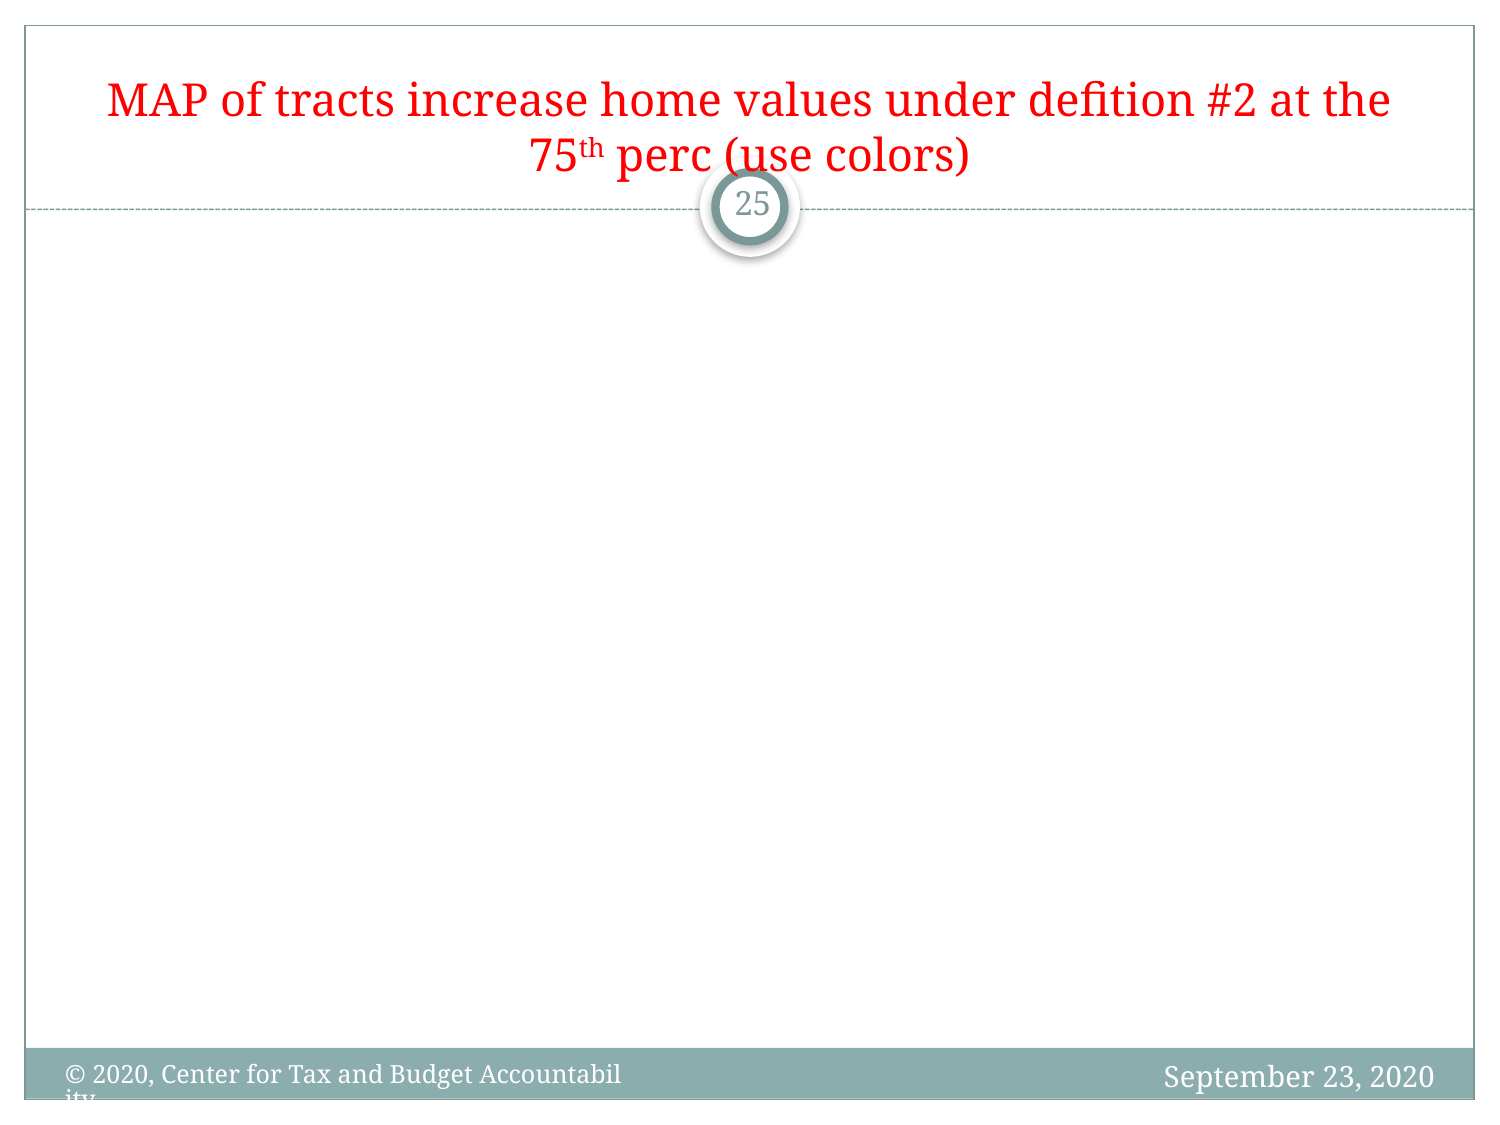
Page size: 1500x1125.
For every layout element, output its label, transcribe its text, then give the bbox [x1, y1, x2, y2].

footer © 2020, Center for Tax and Budget Accountability [50, 1051, 638, 1112]
slide_number 25 [715, 168, 791, 241]
title MAP of tracts increase home values under defition #2 at the 75th perc (use colors) [49, 63, 1450, 188]
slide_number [950, 1050, 1450, 1111]
